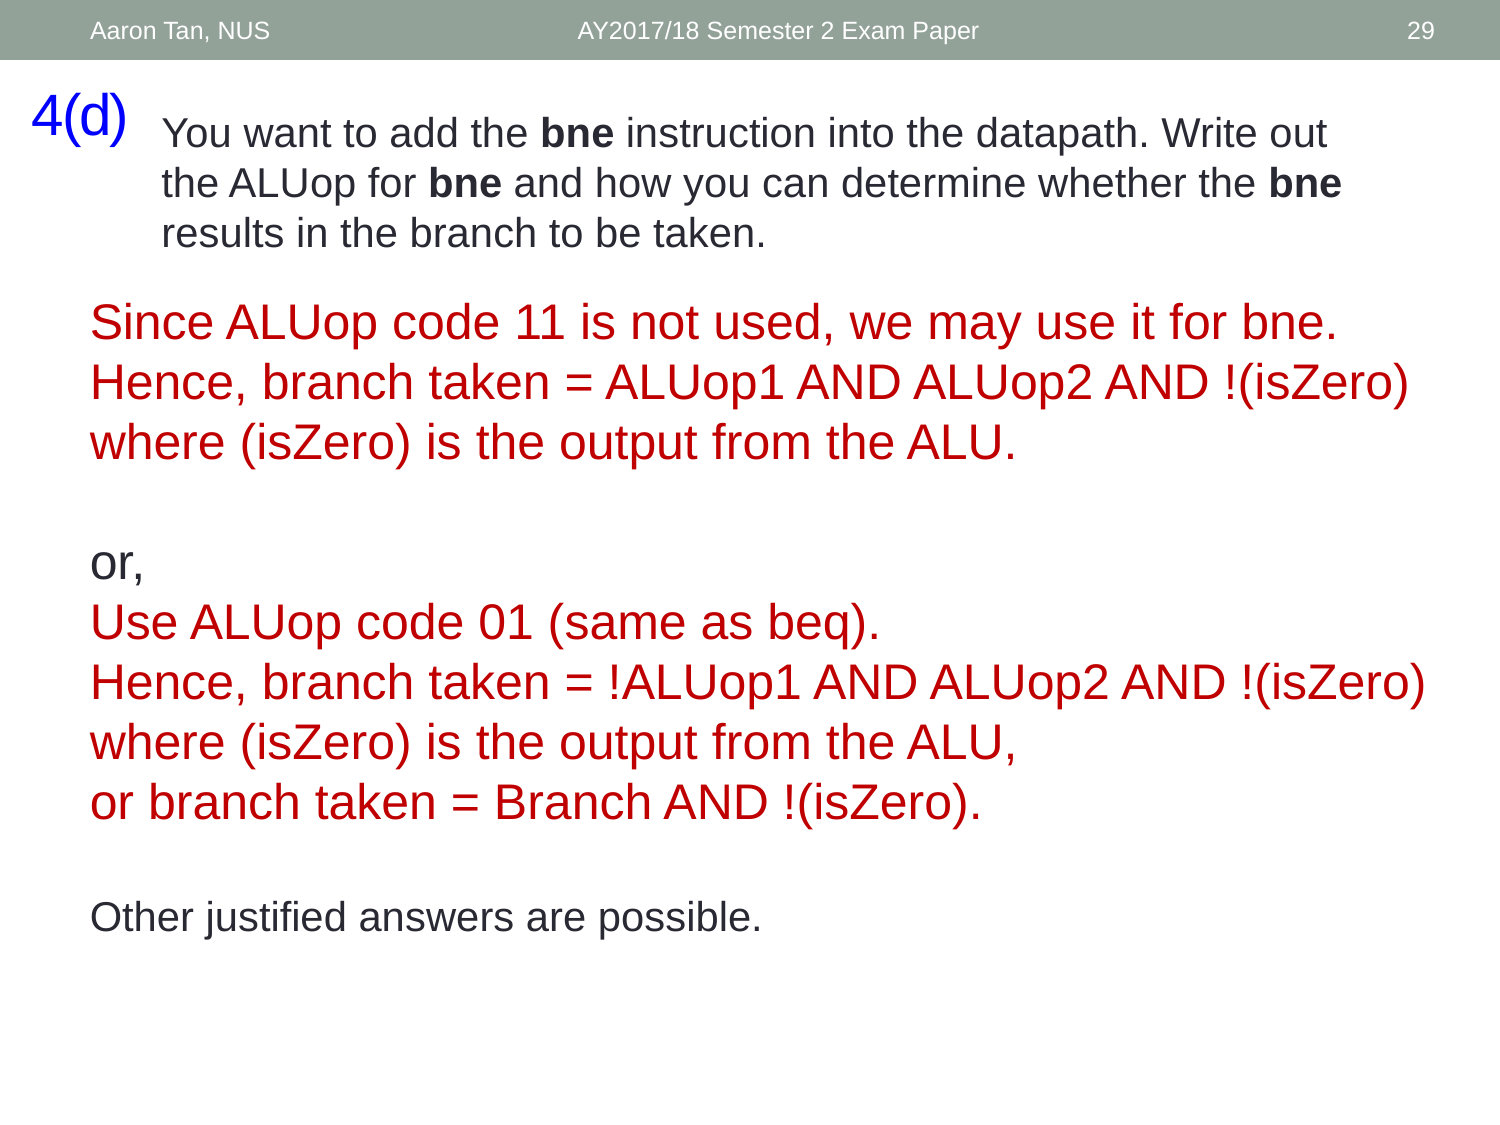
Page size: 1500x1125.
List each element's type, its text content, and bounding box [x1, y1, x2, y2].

slide_number 29 [1308, 3, 1450, 57]
footer AY2017/18 Semester 2 Exam Paper [562, 3, 1238, 57]
text_box You want to add the bne instruction into the datapath. Write out the ALUop for bne and how you can determine whether the bne results in the branch to be taken. [146, 97, 1404, 263]
text_box Since ALUop code 11 is not used, we may use it for bne. Hence, branch taken = ALUop1 AND ALUop2 AND !(isZero) where (isZero) is the output from the ALU. or, Use ALUop code 01 (same as beq). Hence, branch taken = !ALUop1 AND ALUop2 AND !(isZero) where (isZero) is the output from the ALU, or branch taken = Branch AND !(isZero). Other justified answers are possible. [75, 282, 1462, 948]
title 4(d) [16, 56, 159, 169]
slide_number Aaron Tan, NUS [75, 3, 550, 57]
